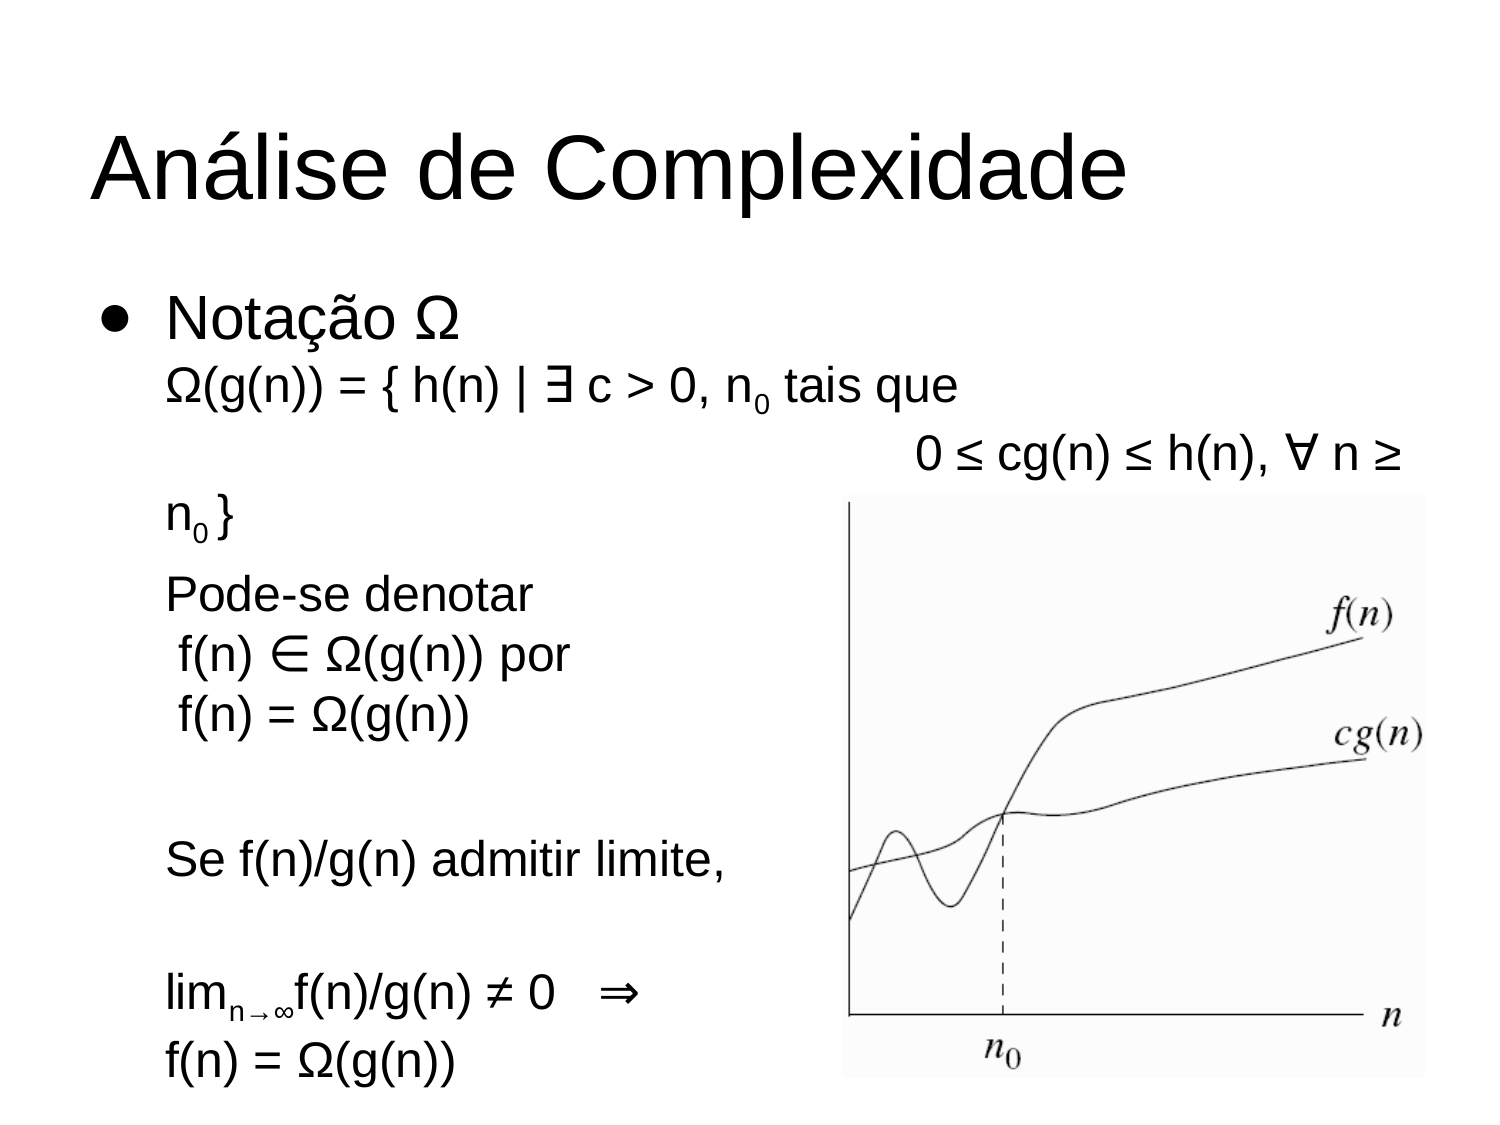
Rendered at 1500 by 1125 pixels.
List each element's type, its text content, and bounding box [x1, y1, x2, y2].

title Análise de Complexidade [75, 45, 1425, 233]
picture [843, 494, 1426, 1078]
list Notação Ω Ω(g(n)) = { h(n) | ∃ c > 0, n0 tais que 0 ≤ cg(n) ≤ h(n), ∀ n ≥ n0 } Pode-se denotar f(n) ∈ Ω(g(n)) por f(n) = Ω(g(n)) Se f(n)/g(n) admitir limite, limn→∞f(n)/g(n) ≠ 0 ⇒ f(n) = Ω(g(n)) [75, 262, 1425, 1078]
